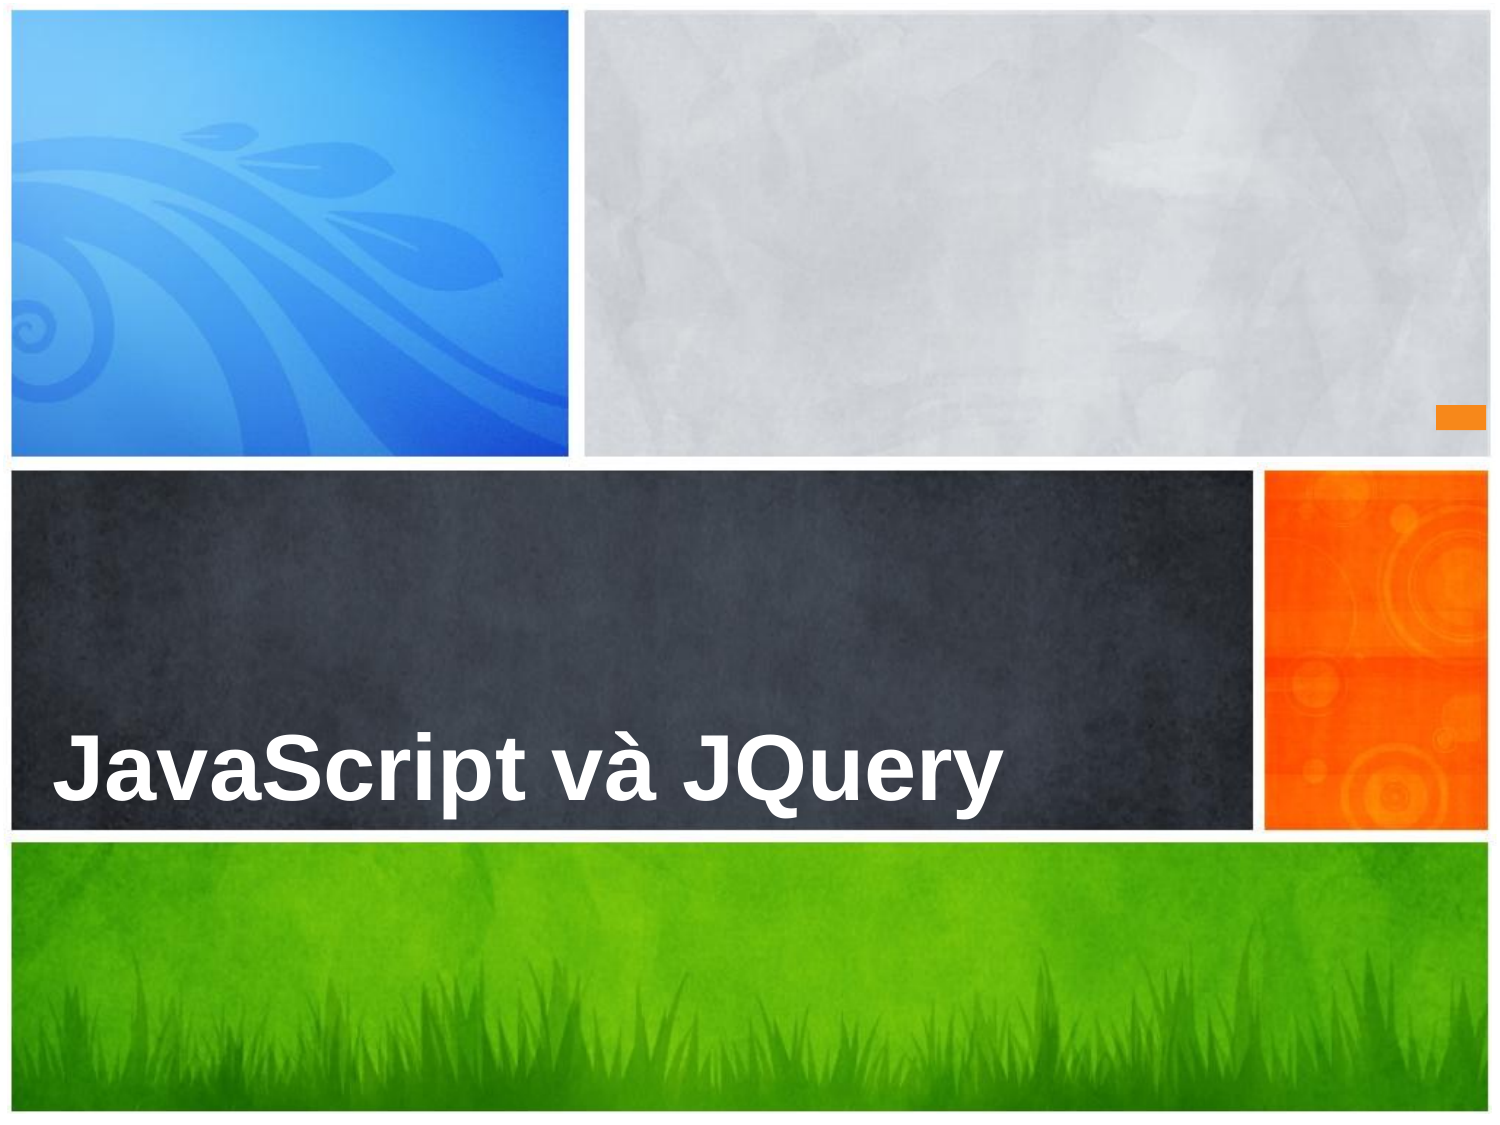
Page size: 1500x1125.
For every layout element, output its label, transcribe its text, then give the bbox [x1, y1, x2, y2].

text_box [3, 834, 1497, 1119]
text_box [1256, 462, 1497, 834]
text_box [1436, 405, 1487, 431]
text_box JavaScript và JQuery [50, 704, 1150, 819]
text_box [3, 3, 1498, 467]
text_box [3, 467, 1256, 834]
